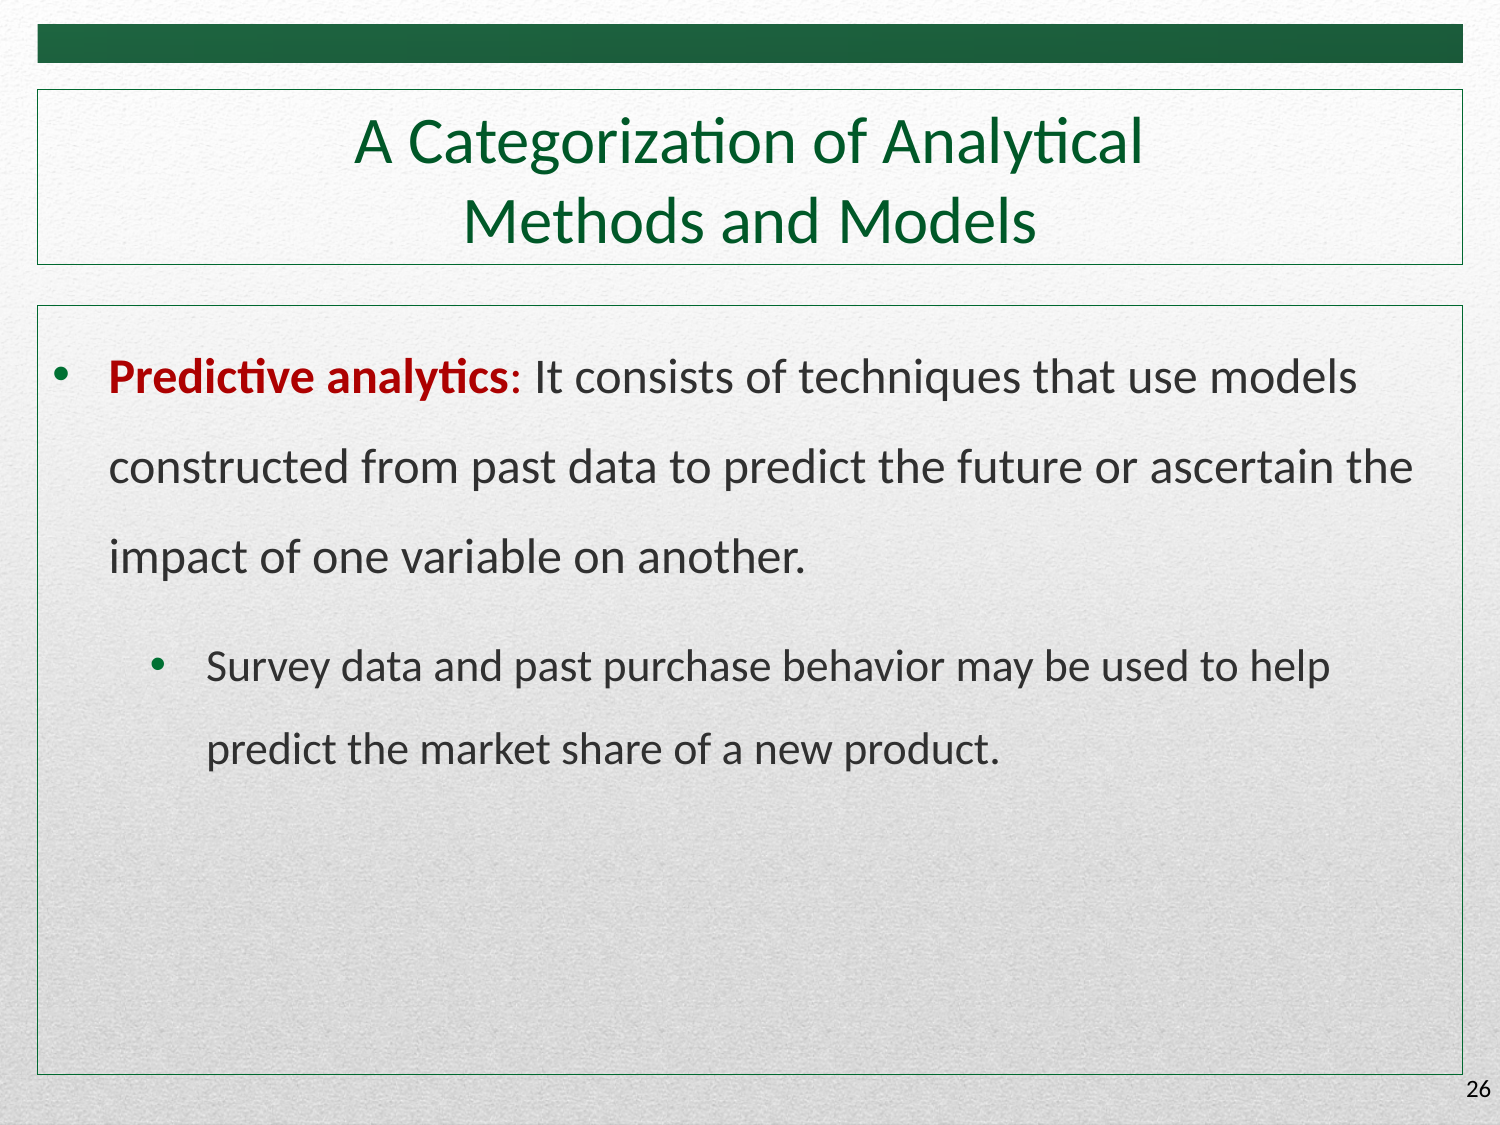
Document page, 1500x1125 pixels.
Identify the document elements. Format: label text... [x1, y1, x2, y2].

list Predictive analytics: It consists of techniques that use models constructed from past data to predict the future or ascertain the impact of one variable on another. Survey data and past purchase behavior may be used to help predict the market share of a new product. [37, 305, 1463, 1075]
picture [37, 24, 1463, 63]
slide_number 26 [1381, 1065, 1500, 1125]
title A Categorization of Analytical Methods and Models [37, 89, 1463, 265]
